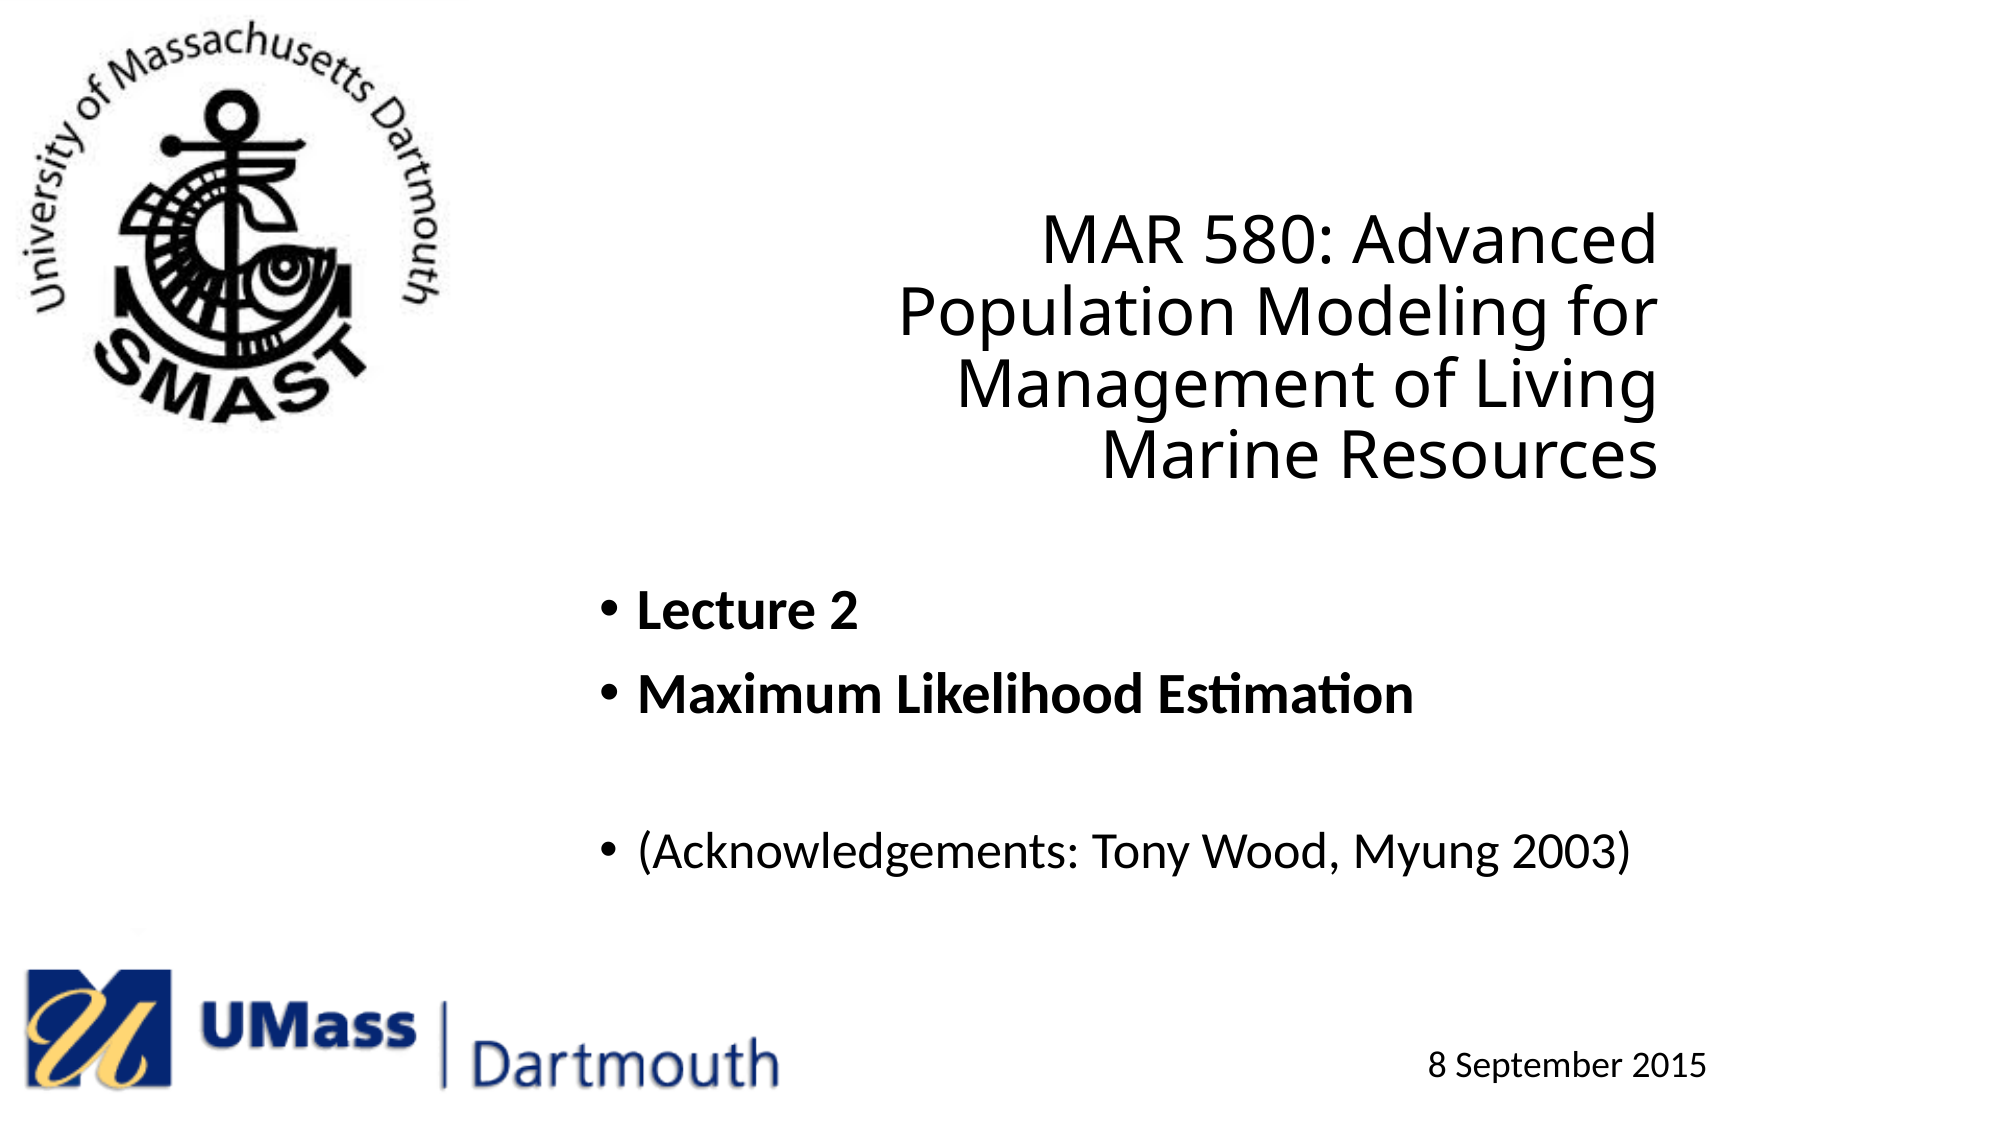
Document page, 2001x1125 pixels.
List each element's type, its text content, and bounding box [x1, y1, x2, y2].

list Lecture 2 Maximum Likelihood Estimation (Acknowledgements: Tony Wood, Myung 2003) [584, 572, 1675, 986]
text_box 8 September 2015 [1127, 1032, 1723, 1093]
picture [0, 0, 469, 469]
title MAR 580: Advanced Population Modeling for Management of Living Marine Resources [775, 234, 1675, 465]
picture [0, 928, 807, 1125]
